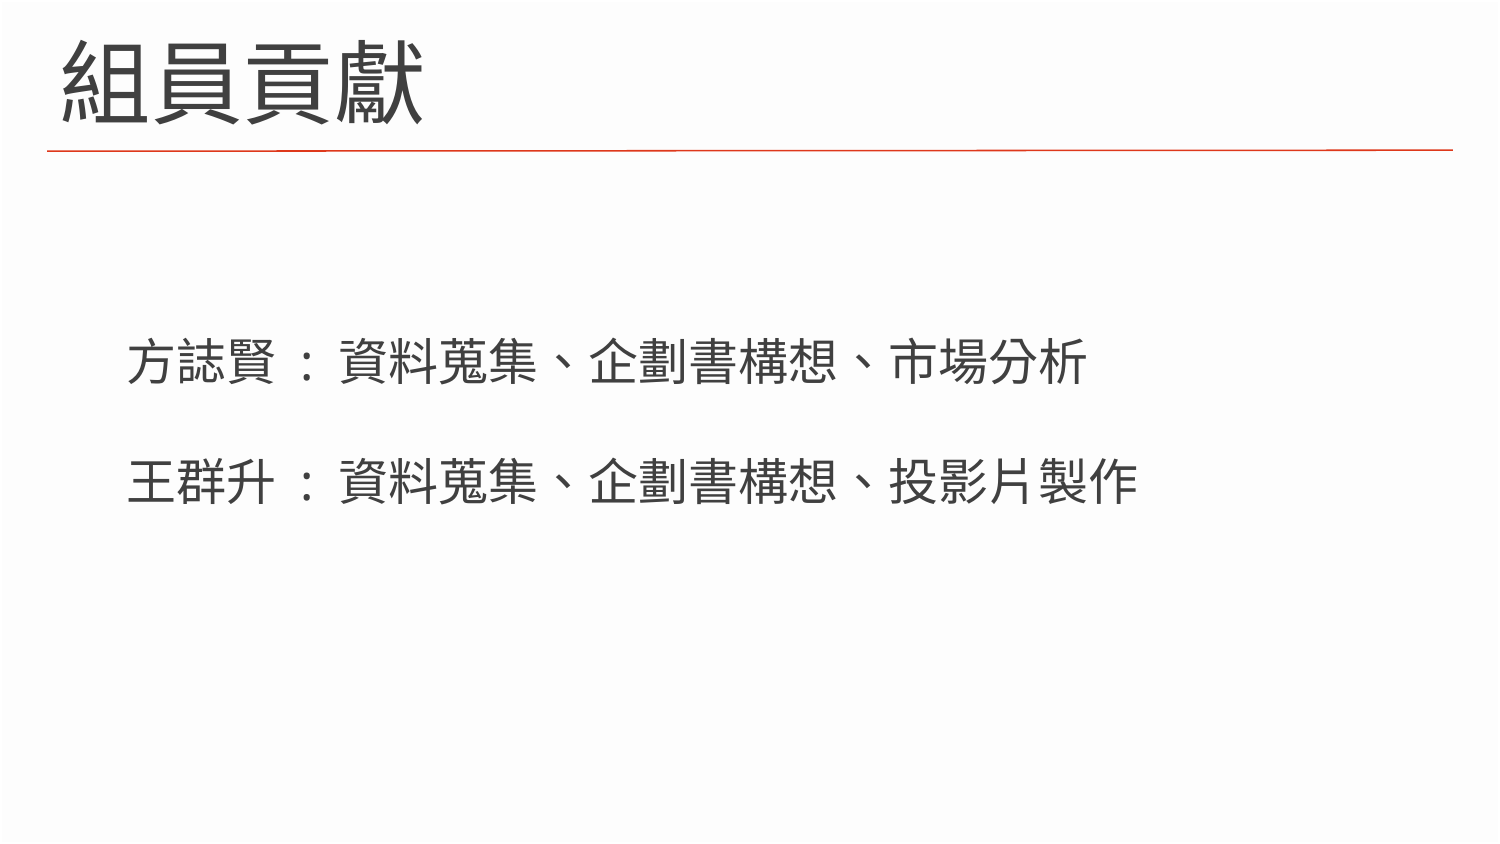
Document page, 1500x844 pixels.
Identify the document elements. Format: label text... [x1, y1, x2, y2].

text_box 組員貢獻 [44, 18, 707, 144]
text_box 方誌賢 : 資料蒐集、企劃書構想、市場分析 王群升 : 資料蒐集、企劃書構想、投影片製作 [112, 323, 1223, 519]
